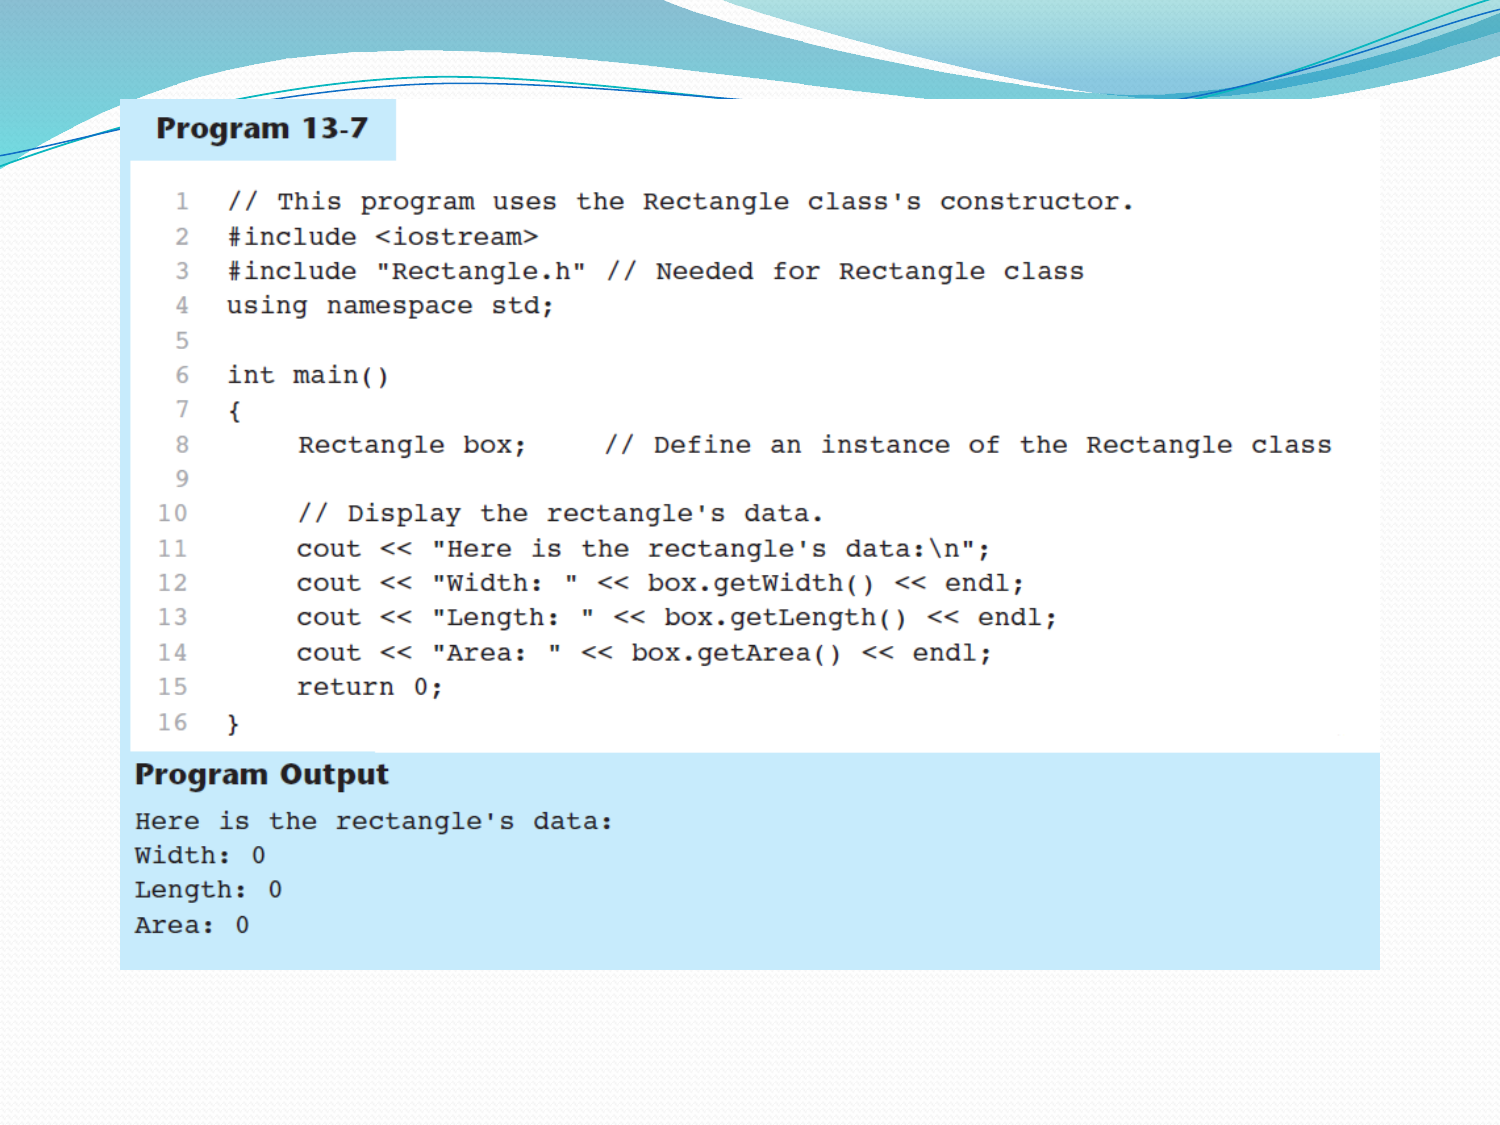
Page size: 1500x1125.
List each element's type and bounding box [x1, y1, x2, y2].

picture [120, 99, 1380, 970]
